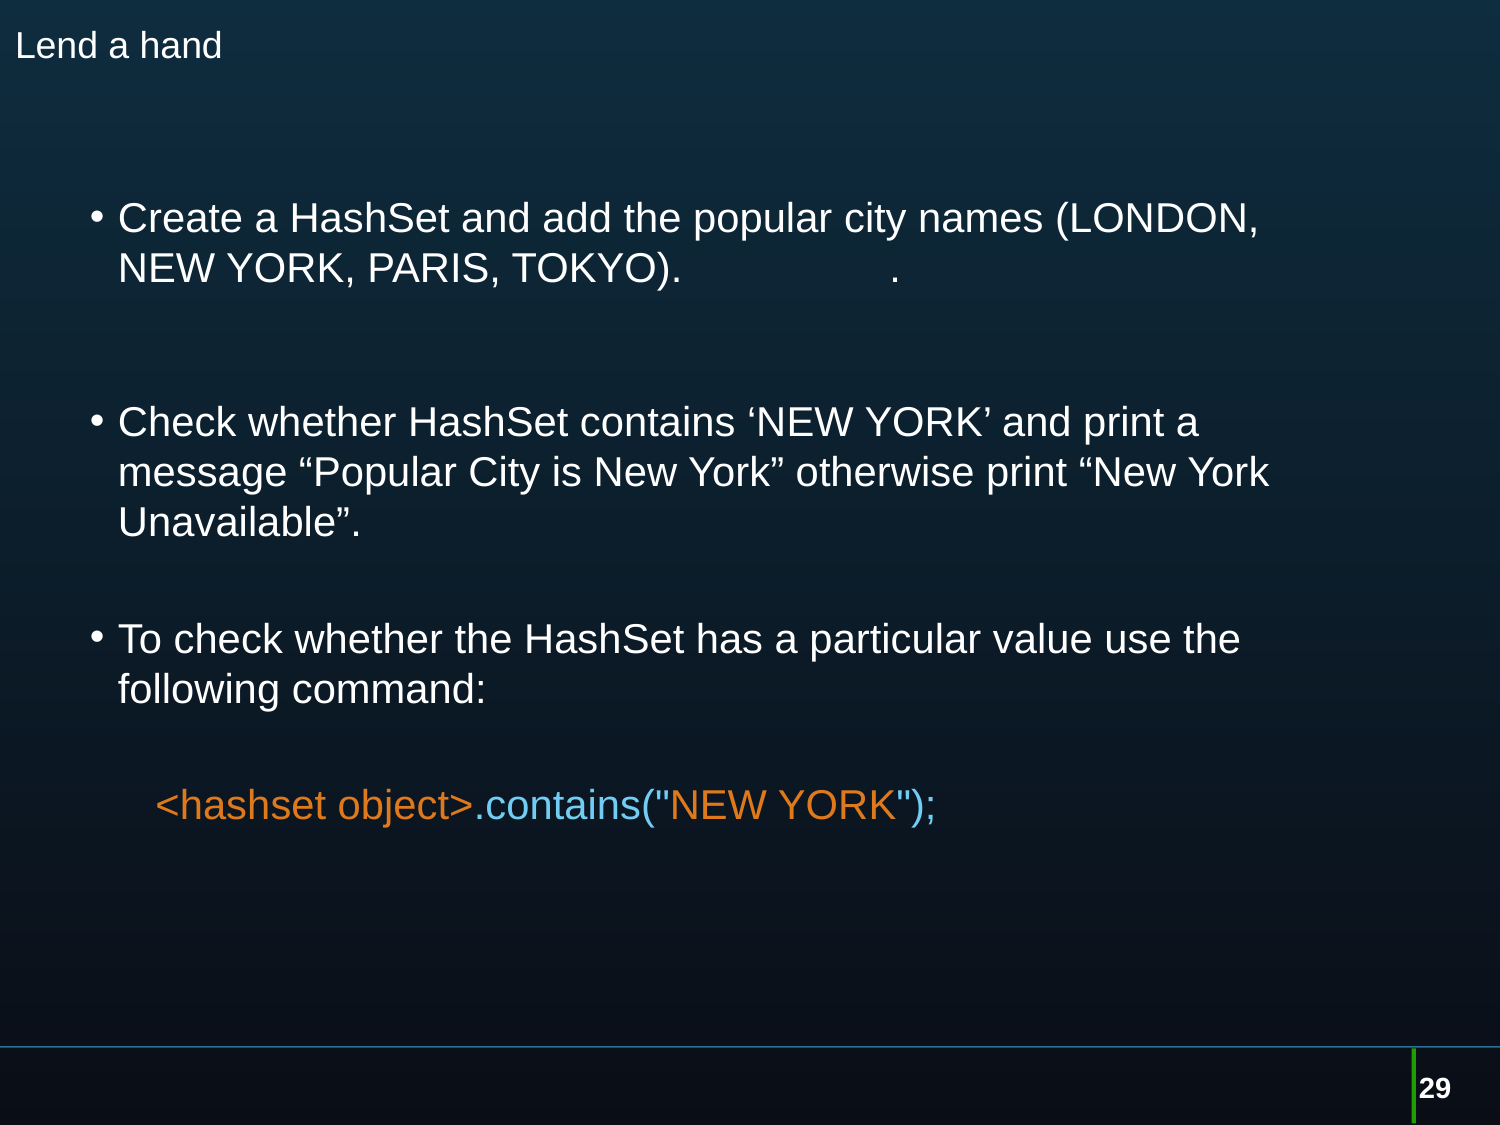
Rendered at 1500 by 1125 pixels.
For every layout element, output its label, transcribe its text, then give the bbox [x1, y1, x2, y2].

text_box Check whether HashSet contains ‘NEW YORK’ and print a message “Popular City is New York” otherwise print “New York Unavailable”. To check whether the HashSet has a particular value use the following command: <hashset object>.contains("NEW YORK"); [75, 387, 1375, 850]
title Lend a hand [0, 0, 1125, 88]
slide_number 29 [1404, 1062, 1500, 1100]
list Create a HashSet and add the popular city names (LONDON, NEW YORK, PARIS, TOKYO). . [75, 183, 1375, 300]
